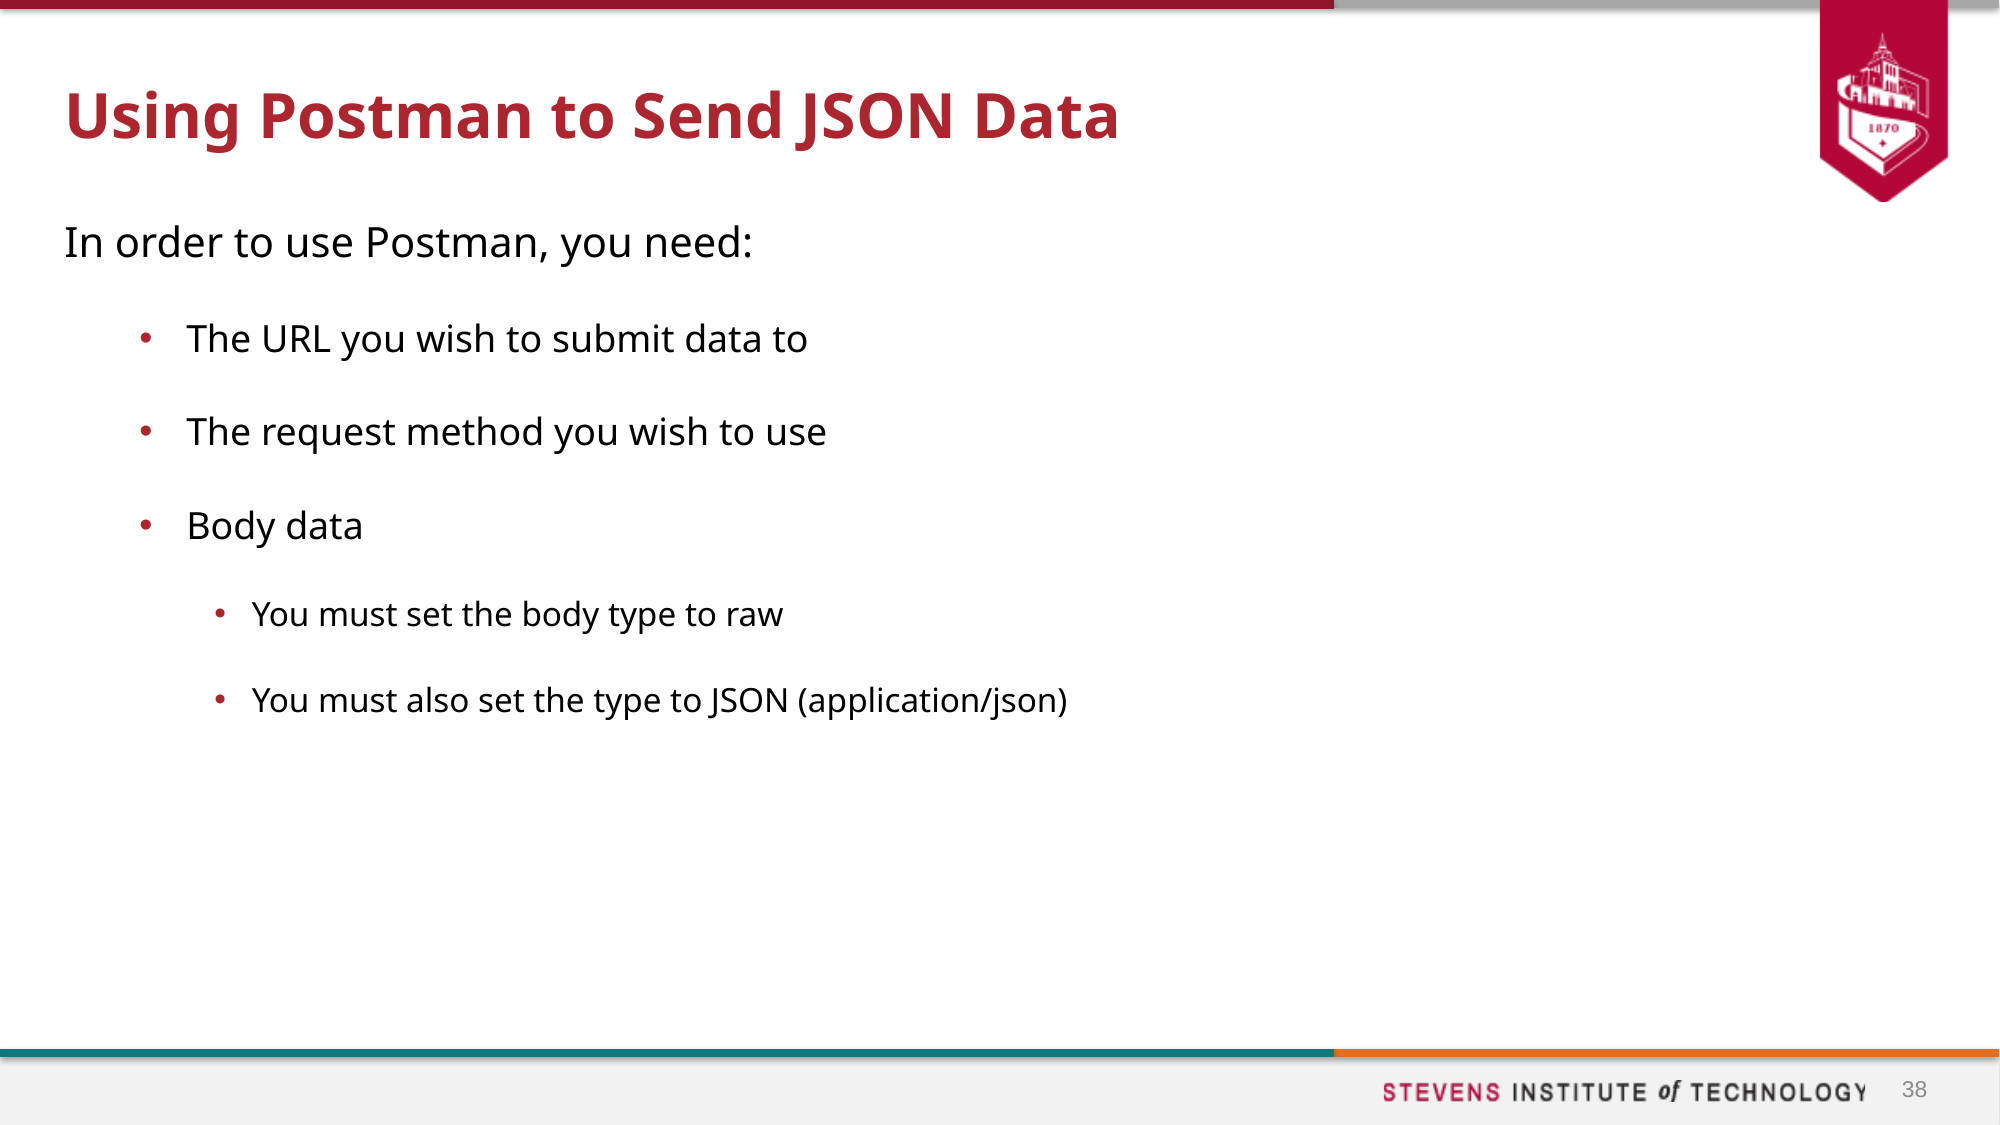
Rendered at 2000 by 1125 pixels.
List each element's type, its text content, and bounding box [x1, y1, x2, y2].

list In order to use Postman, you need: The URL you wish to submit data to The request method you wish to use Body data You must set the body type to raw You must also set the type to JSON (application/json) [49, 184, 1951, 905]
slide_number 38 [1862, 1057, 1967, 1118]
title Using Postman to Send JSON Data [49, 68, 1647, 157]
